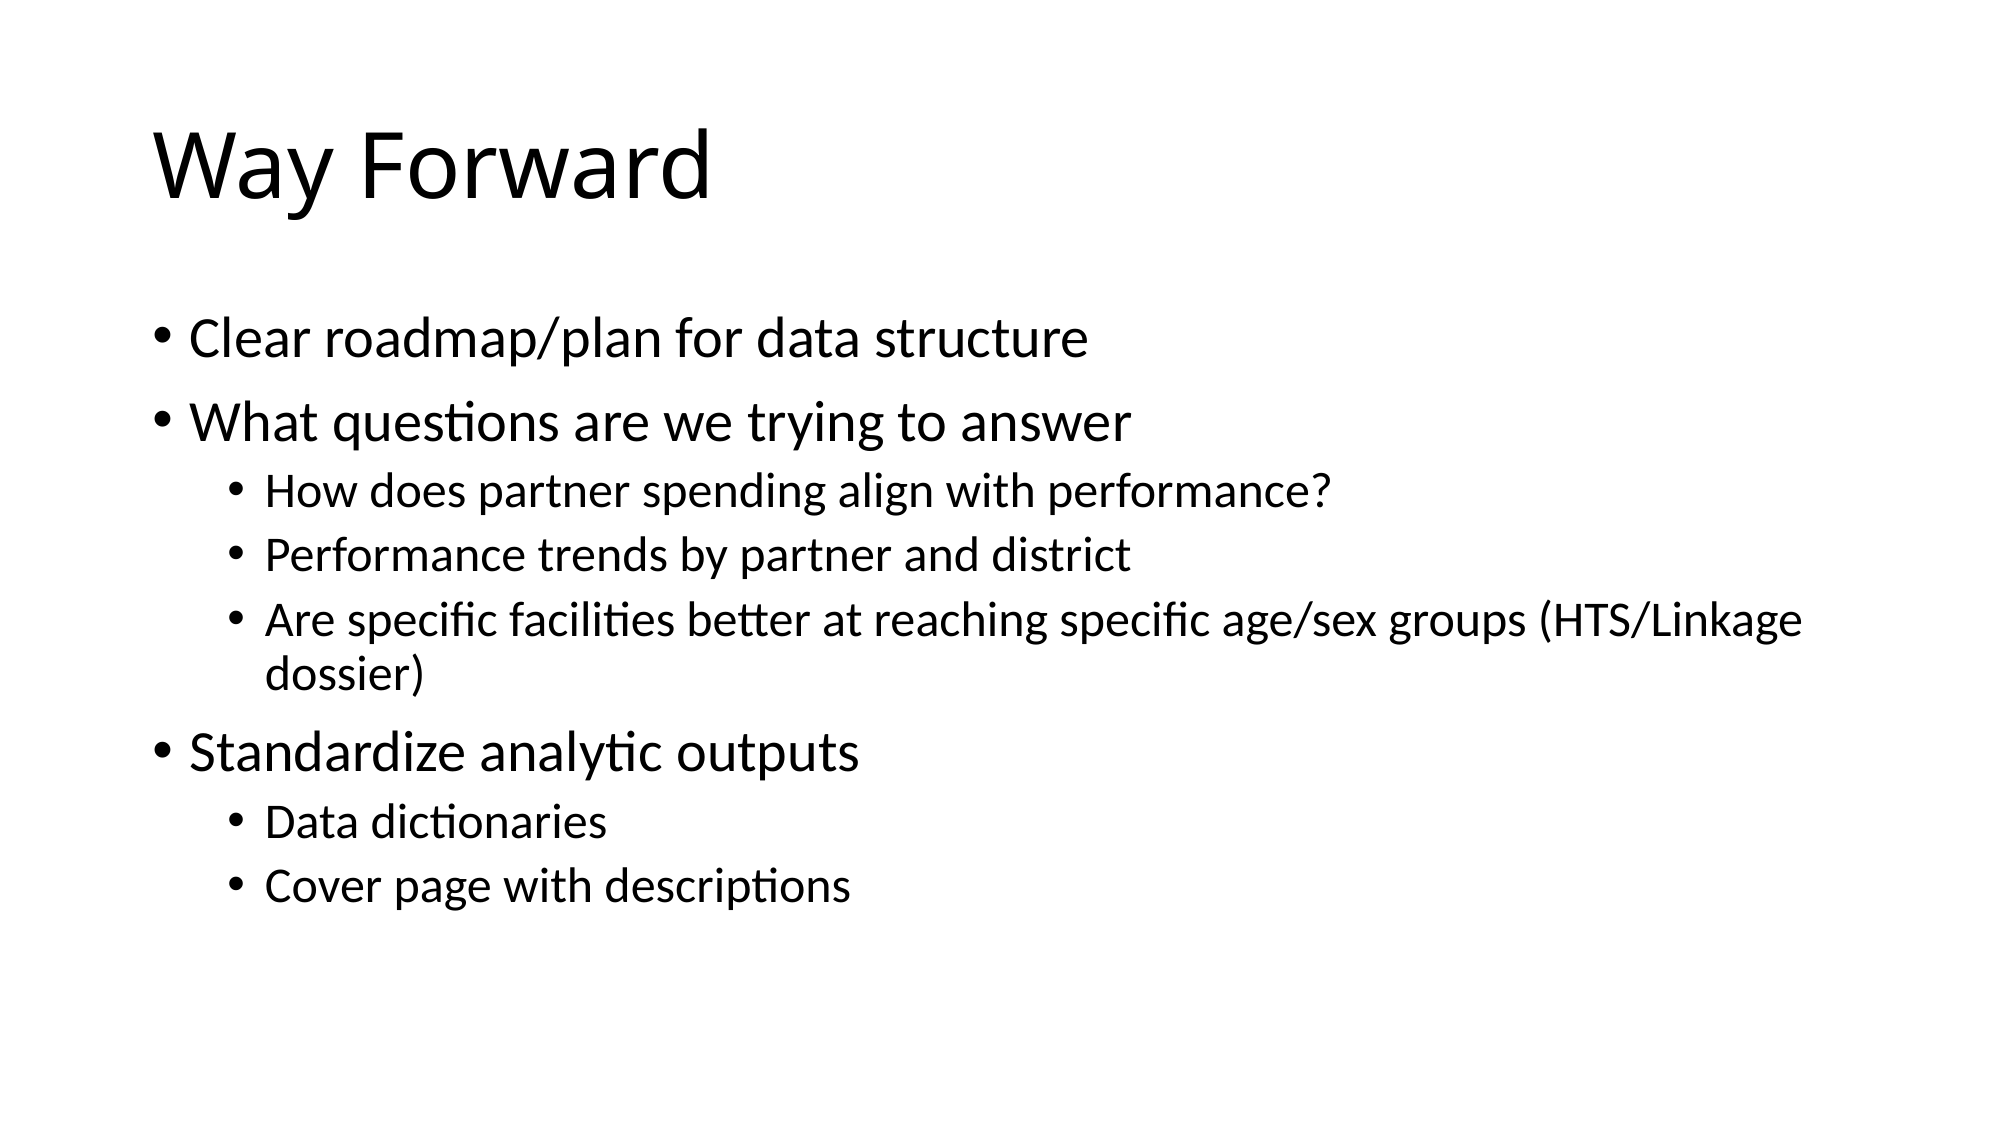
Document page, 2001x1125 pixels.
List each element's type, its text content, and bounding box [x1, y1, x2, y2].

title Way Forward [137, 59, 1863, 278]
list Clear roadmap/plan for data structure What questions are we trying to answer How does partner spending align with performance? Performance trends by partner and district Are specific facilities better at reaching specific age/sex groups (HTS/Linkage dossier) Standardize analytic outputs Data dictionaries Cover page with descriptions [137, 299, 1863, 1014]
